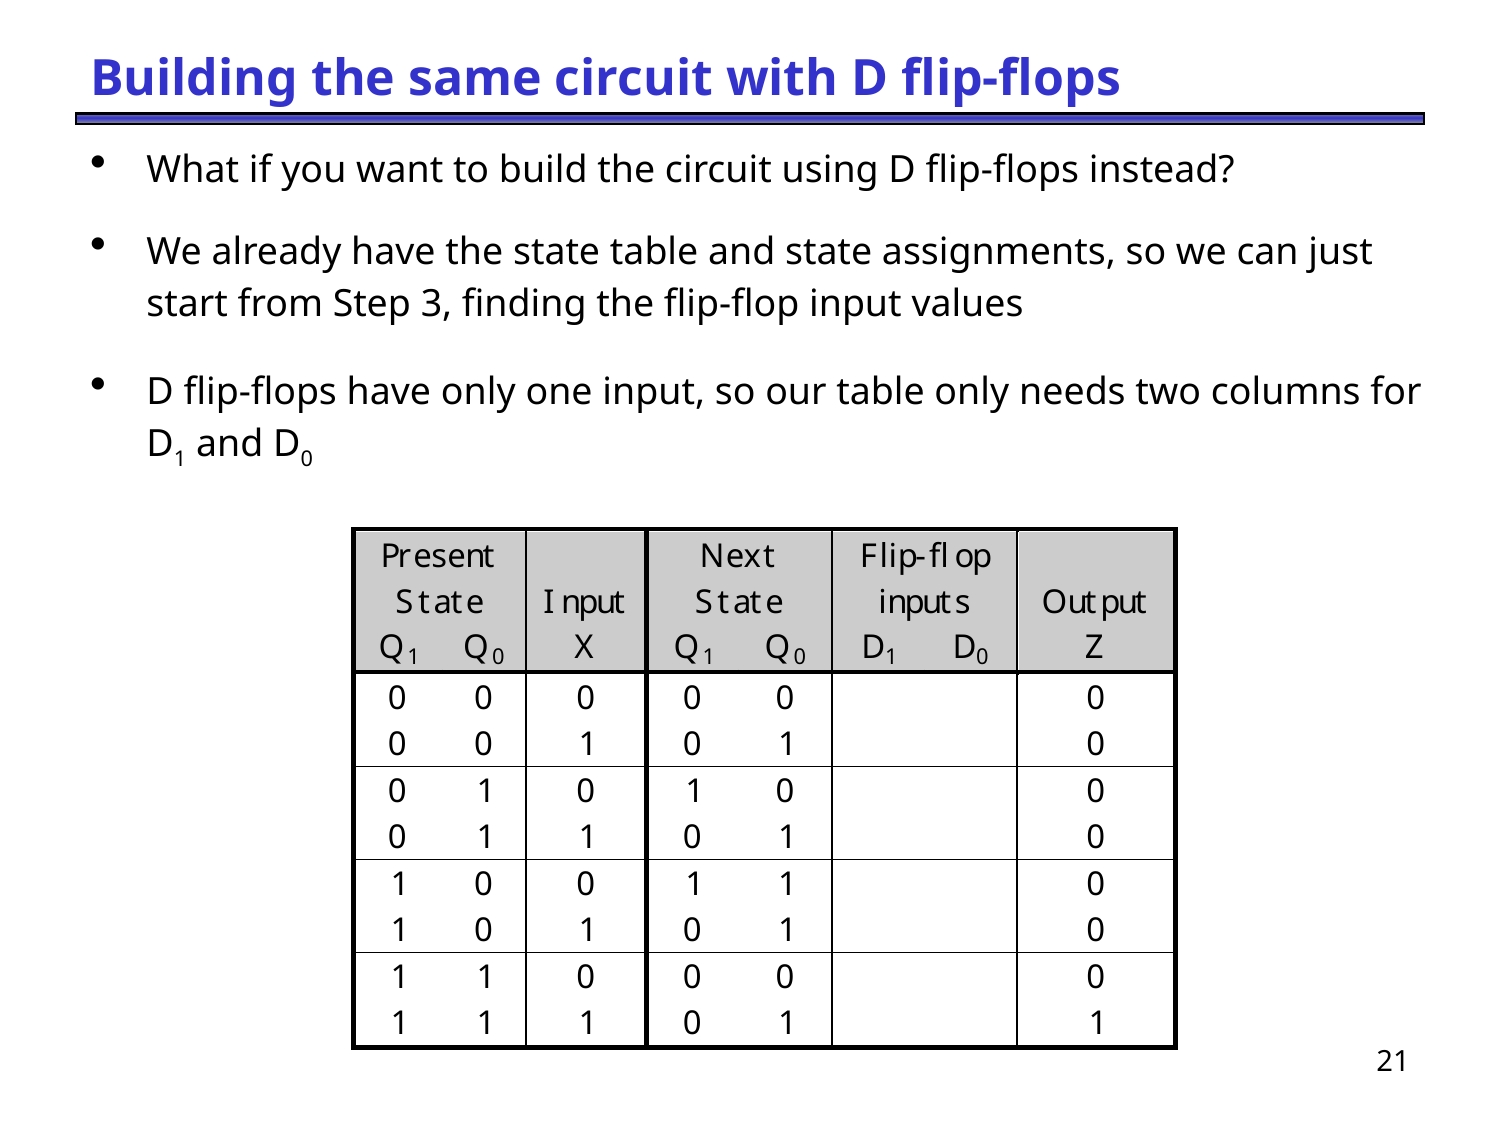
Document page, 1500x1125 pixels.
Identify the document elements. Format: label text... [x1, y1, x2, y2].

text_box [336, 526, 1197, 1074]
list What if you want to build the circuit using D flip-flops instead? We already have the state table and state assignments, so we can just start from Step 3, finding the flip-flop input values D flip-flops have only one input, so our table only needs two columns for D1 and D0 [74, 137, 1500, 504]
slide_number 21 [1112, 1024, 1426, 1101]
title Building the same circuit with D flip-flops [74, 37, 1426, 113]
